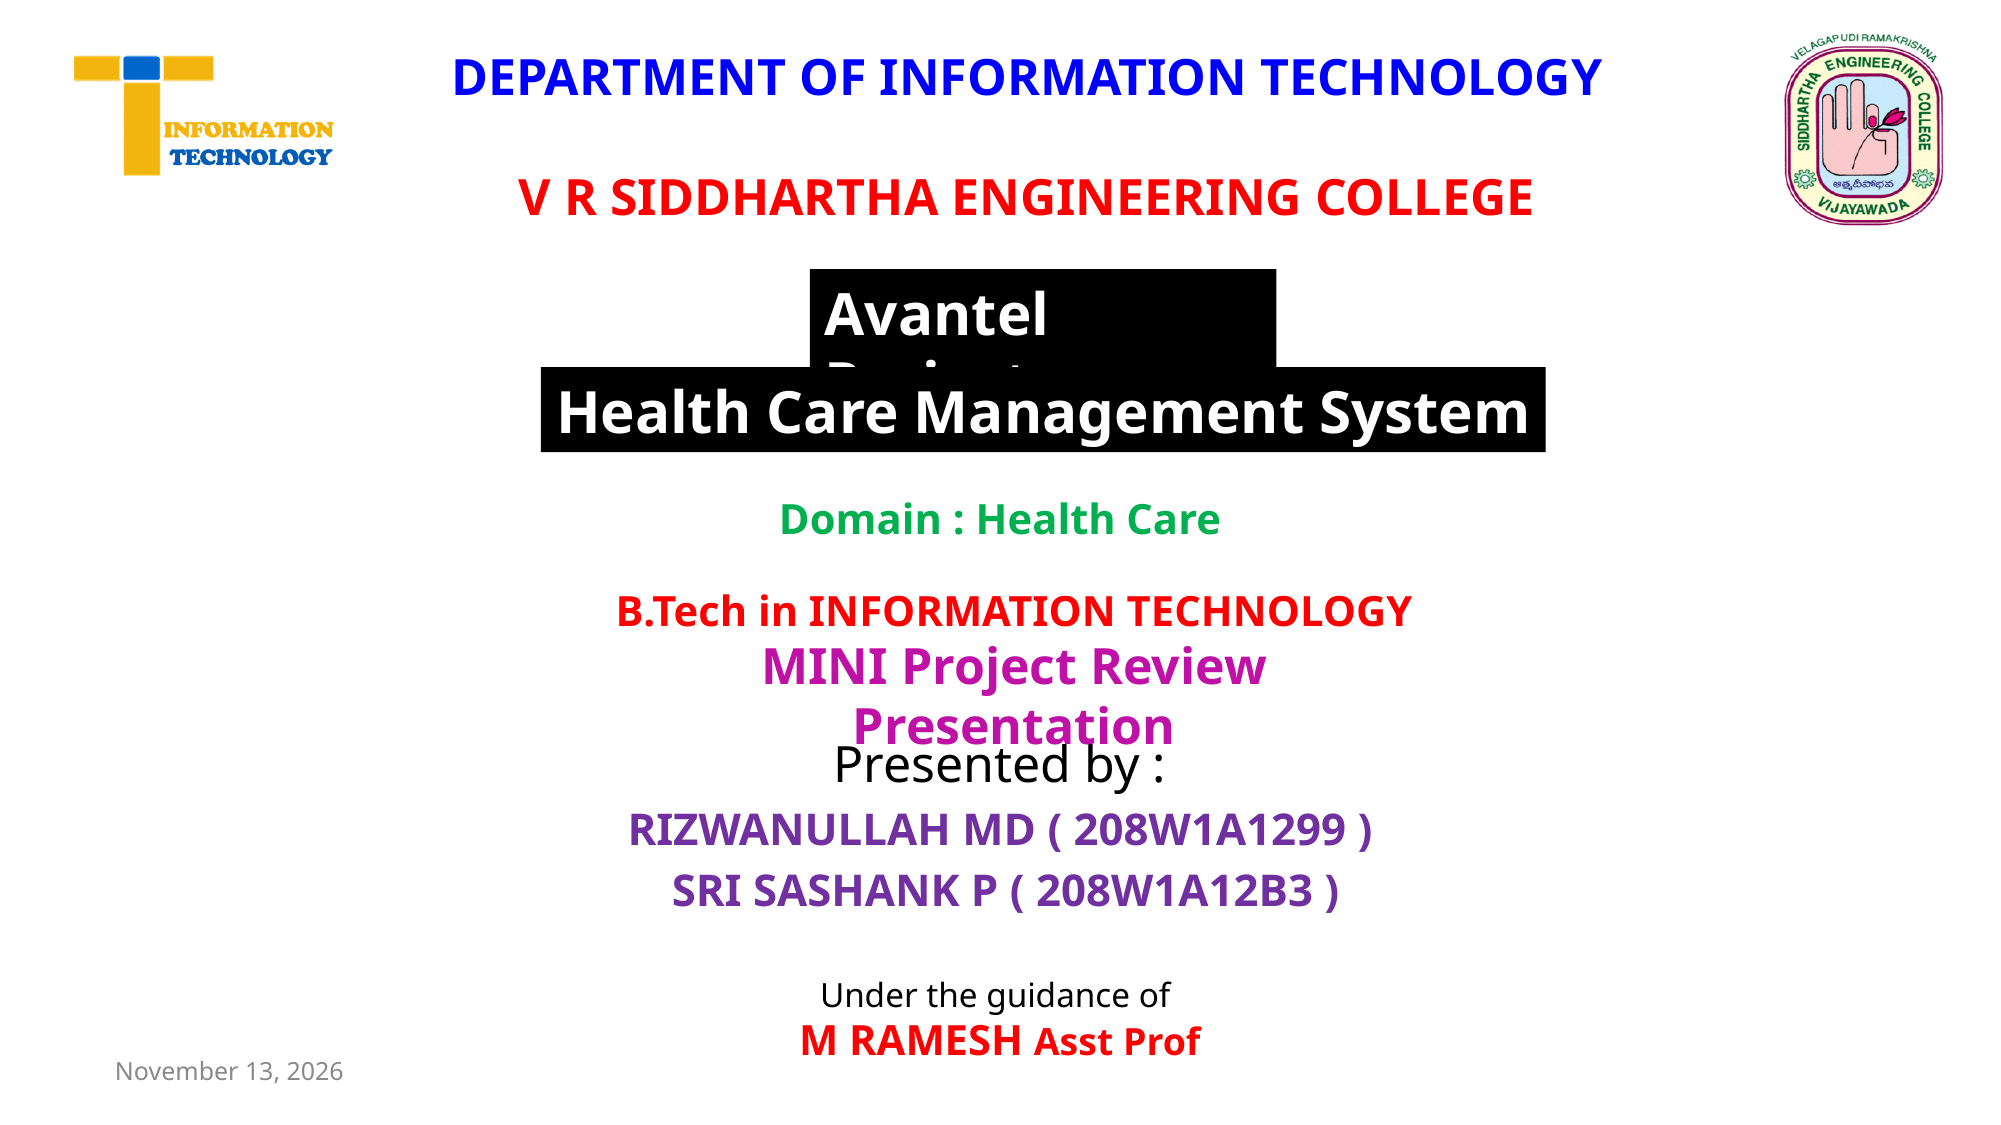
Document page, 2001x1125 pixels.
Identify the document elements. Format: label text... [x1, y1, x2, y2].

text_box DEPARTMENT OF INFORMATION TECHNOLOGY V R SIDDHARTHA ENGINEERING COLLEGE [356, 43, 1697, 228]
picture [49, 31, 341, 202]
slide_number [99, 1042, 567, 1103]
picture [1774, 27, 1951, 232]
text_box Under the guidance of M RAMESH Asst Prof [624, 966, 1375, 1072]
text_box Health Care Management System [540, 367, 1546, 453]
subtitle Presented by : RIZWANULLAH MD ( 208W1A1299 ) SRI SASHANK P ( 208W1A12B3 ) [357, 725, 1643, 946]
text_box Domain : Health Care [582, 485, 1418, 551]
text_box B.Tech in INFORMATION TECHNOLOGY MINI Project Review Presentation [582, 577, 1446, 763]
text_box Avantel Project [809, 269, 1277, 367]
